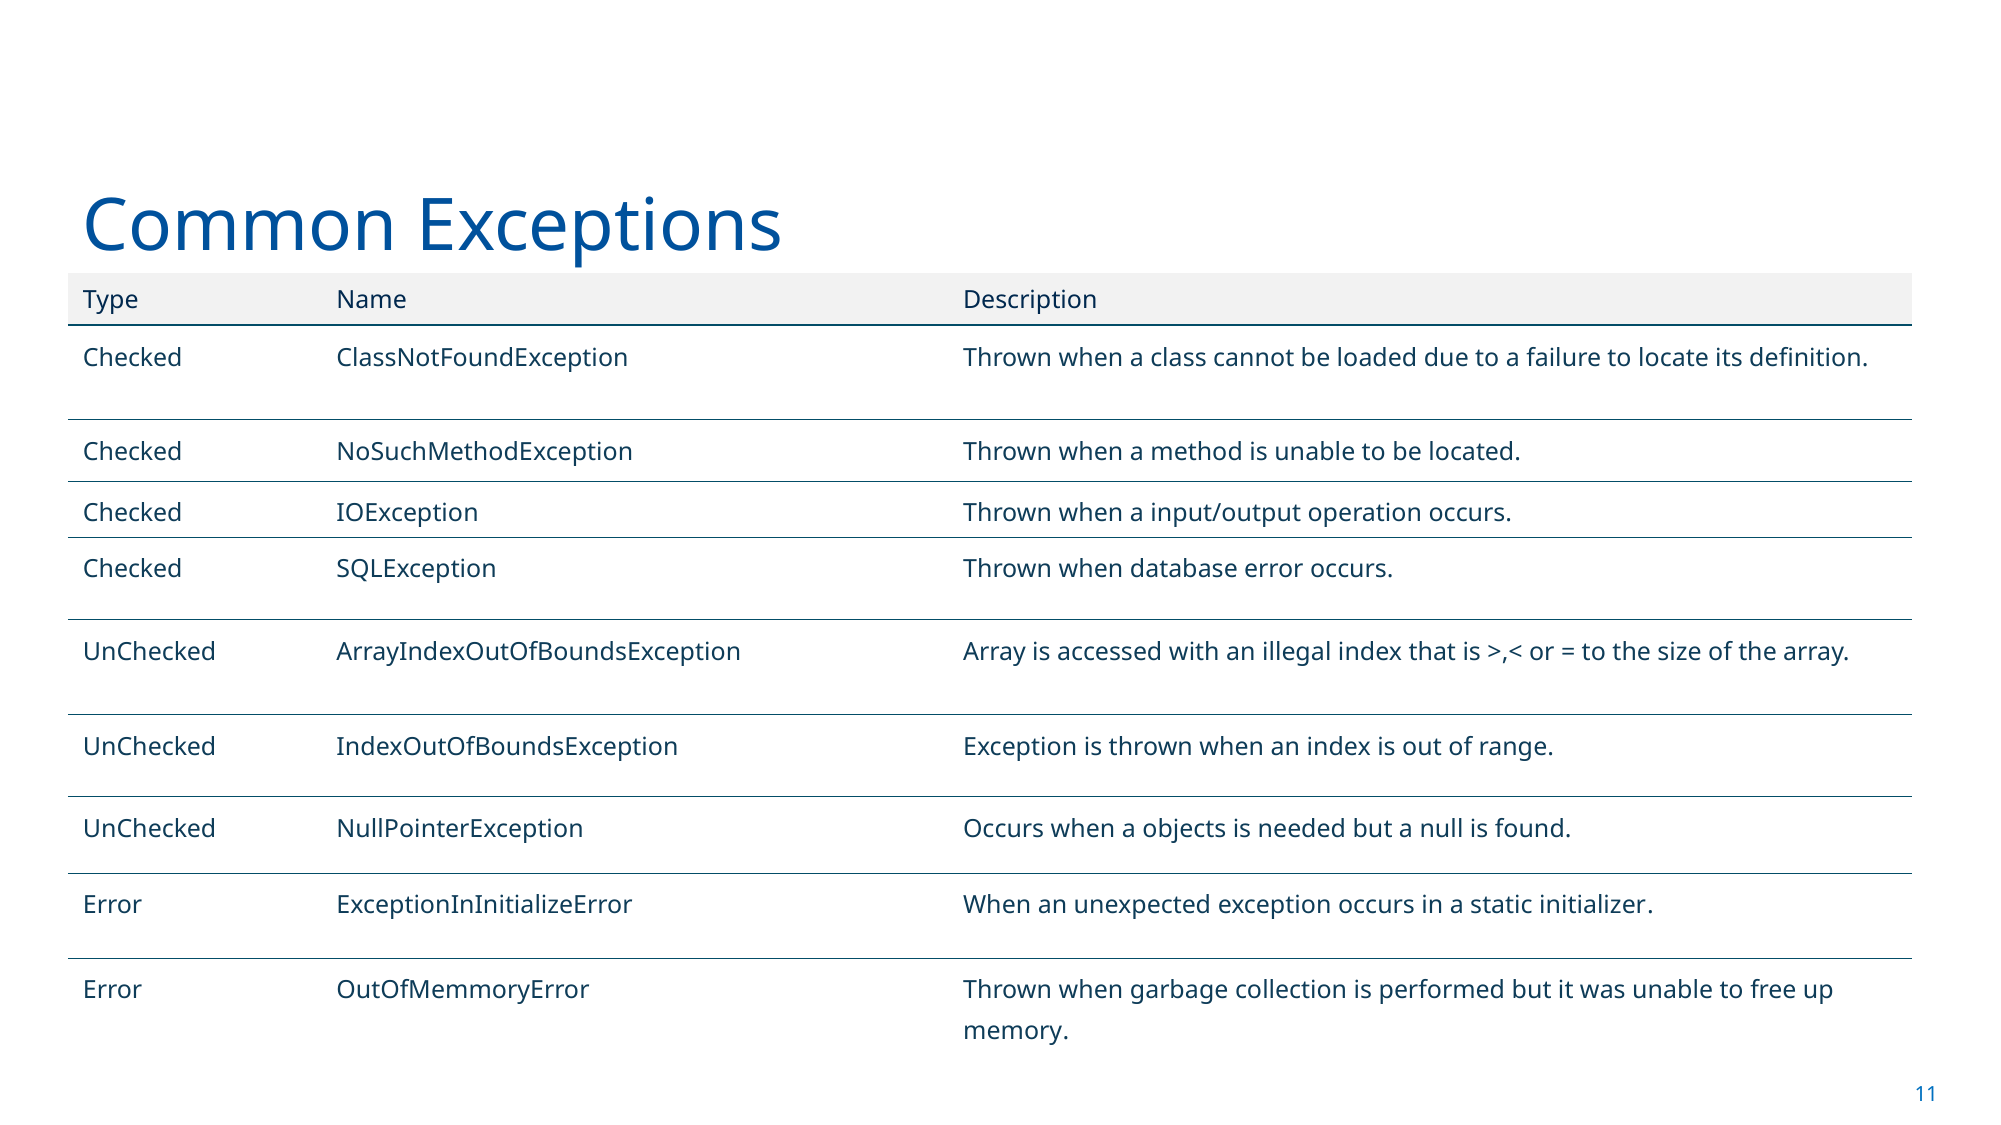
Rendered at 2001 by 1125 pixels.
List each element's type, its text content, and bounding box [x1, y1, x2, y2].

table_cell Exception is thrown when an index is out of range. [948, 715, 1912, 796]
table_cell Thrown when garbage collection is performed but it was unable to free up memory. [948, 959, 1912, 1055]
table_cell IOException [321, 482, 948, 537]
table_cell Checked [68, 420, 321, 481]
table_cell ArrayIndexOutOfBoundsException [321, 620, 948, 714]
table_cell UnChecked [68, 715, 321, 796]
table_header Name [321, 273, 948, 324]
table_cell NoSuchMethodException [321, 420, 948, 481]
table_cell Checked [68, 482, 321, 537]
table_cell Thrown when a method is unable to be located. [948, 420, 1912, 481]
table_header Type [68, 273, 321, 324]
table_cell Checked [68, 538, 321, 619]
table_cell Thrown when a input/output operation occurs. [948, 482, 1912, 537]
table_cell Checked [68, 326, 321, 419]
table_cell IndexOutOfBoundsException [321, 715, 948, 796]
table_cell NullPointerException [321, 797, 948, 873]
table_cell Thrown when a class cannot be loaded due to a failure to locate its definition. [948, 326, 1912, 419]
table_cell Occurs when a objects is needed but a null is found. [948, 797, 1912, 873]
table_cell UnChecked [68, 620, 321, 714]
table_header Description [948, 273, 1912, 324]
table_cell Error [68, 874, 321, 958]
table_cell Array is accessed with an illegal index that is >,< or = to the size of the array. [948, 620, 1912, 714]
table_cell SQLException [321, 538, 948, 619]
title Common Exceptions [67, 170, 1565, 273]
table_cell UnChecked [68, 797, 321, 873]
table_cell OutOfMemmoryError [321, 959, 948, 1055]
table_cell Error [68, 959, 321, 1055]
table_cell Thrown when database error occurs. [948, 538, 1912, 619]
table_cell ClassNotFoundException [321, 326, 948, 419]
table_cell ExceptionInInitializeError [321, 874, 948, 958]
table_cell When an unexpected exception occurs in a static initializer. [948, 874, 1912, 958]
